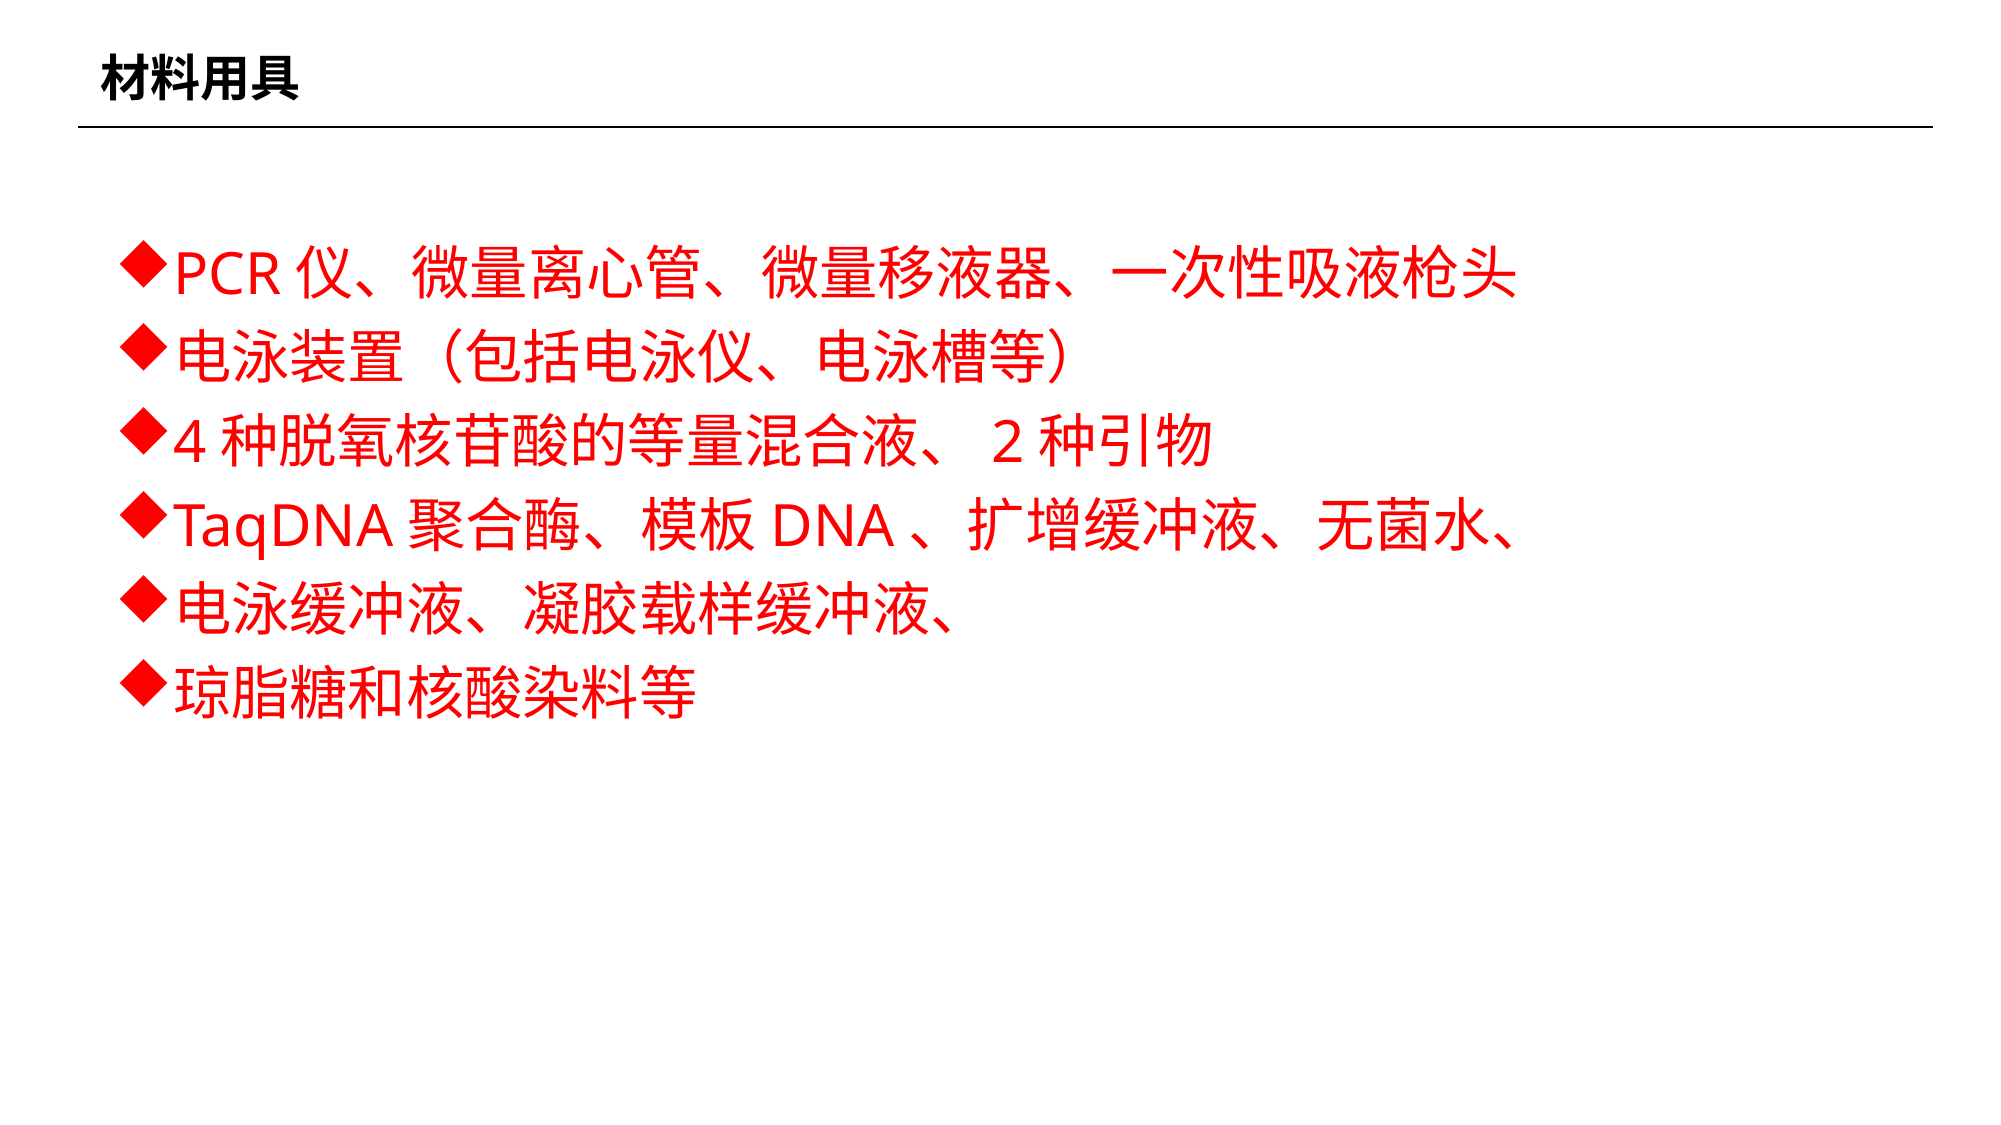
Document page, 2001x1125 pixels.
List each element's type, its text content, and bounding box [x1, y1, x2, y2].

text_box 材料用具 [85, 39, 841, 115]
text_box PCR仪、微量离心管、微量移液器、一次性吸液枪头 电泳装置（包括电泳仪、电泳槽等） 4种脱氧核苷酸的等量混合液、2种引物 TaqDNA聚合酶、模板DNA、扩增缓冲液、无菌水、 电泳缓冲液、凝胶载样缓冲液、 琼脂糖和核酸染料等 [99, 214, 1690, 734]
